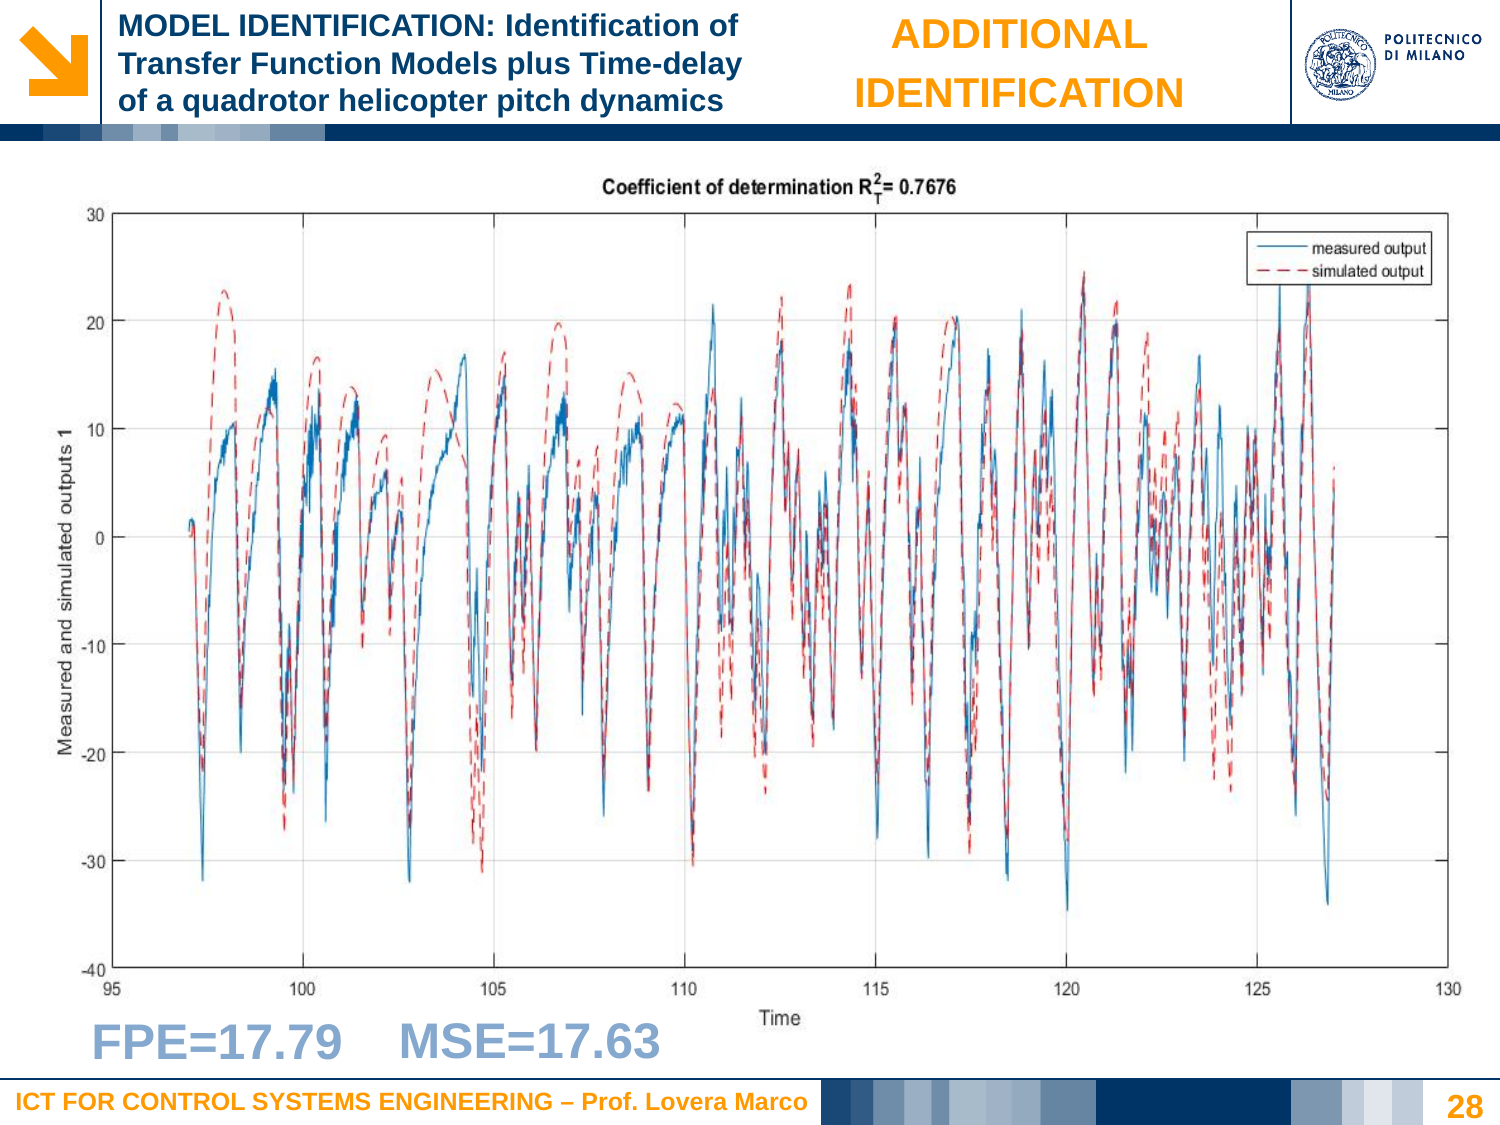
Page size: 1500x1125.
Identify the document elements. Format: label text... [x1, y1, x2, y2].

picture [0, 0, 773, 141]
picture [0, 1078, 1500, 1125]
slide_number 28 [1437, 1084, 1500, 1125]
title MODEL IDENTIFICATION: Identification of Transfer Function Models plus Time-delay of a quadrotor helicopter pitch dynamics [117, 5, 773, 141]
text_box ADDITIONAL IDENTIFICATION [773, 0, 1266, 141]
picture [1266, 0, 1500, 141]
picture [0, 142, 1500, 1071]
